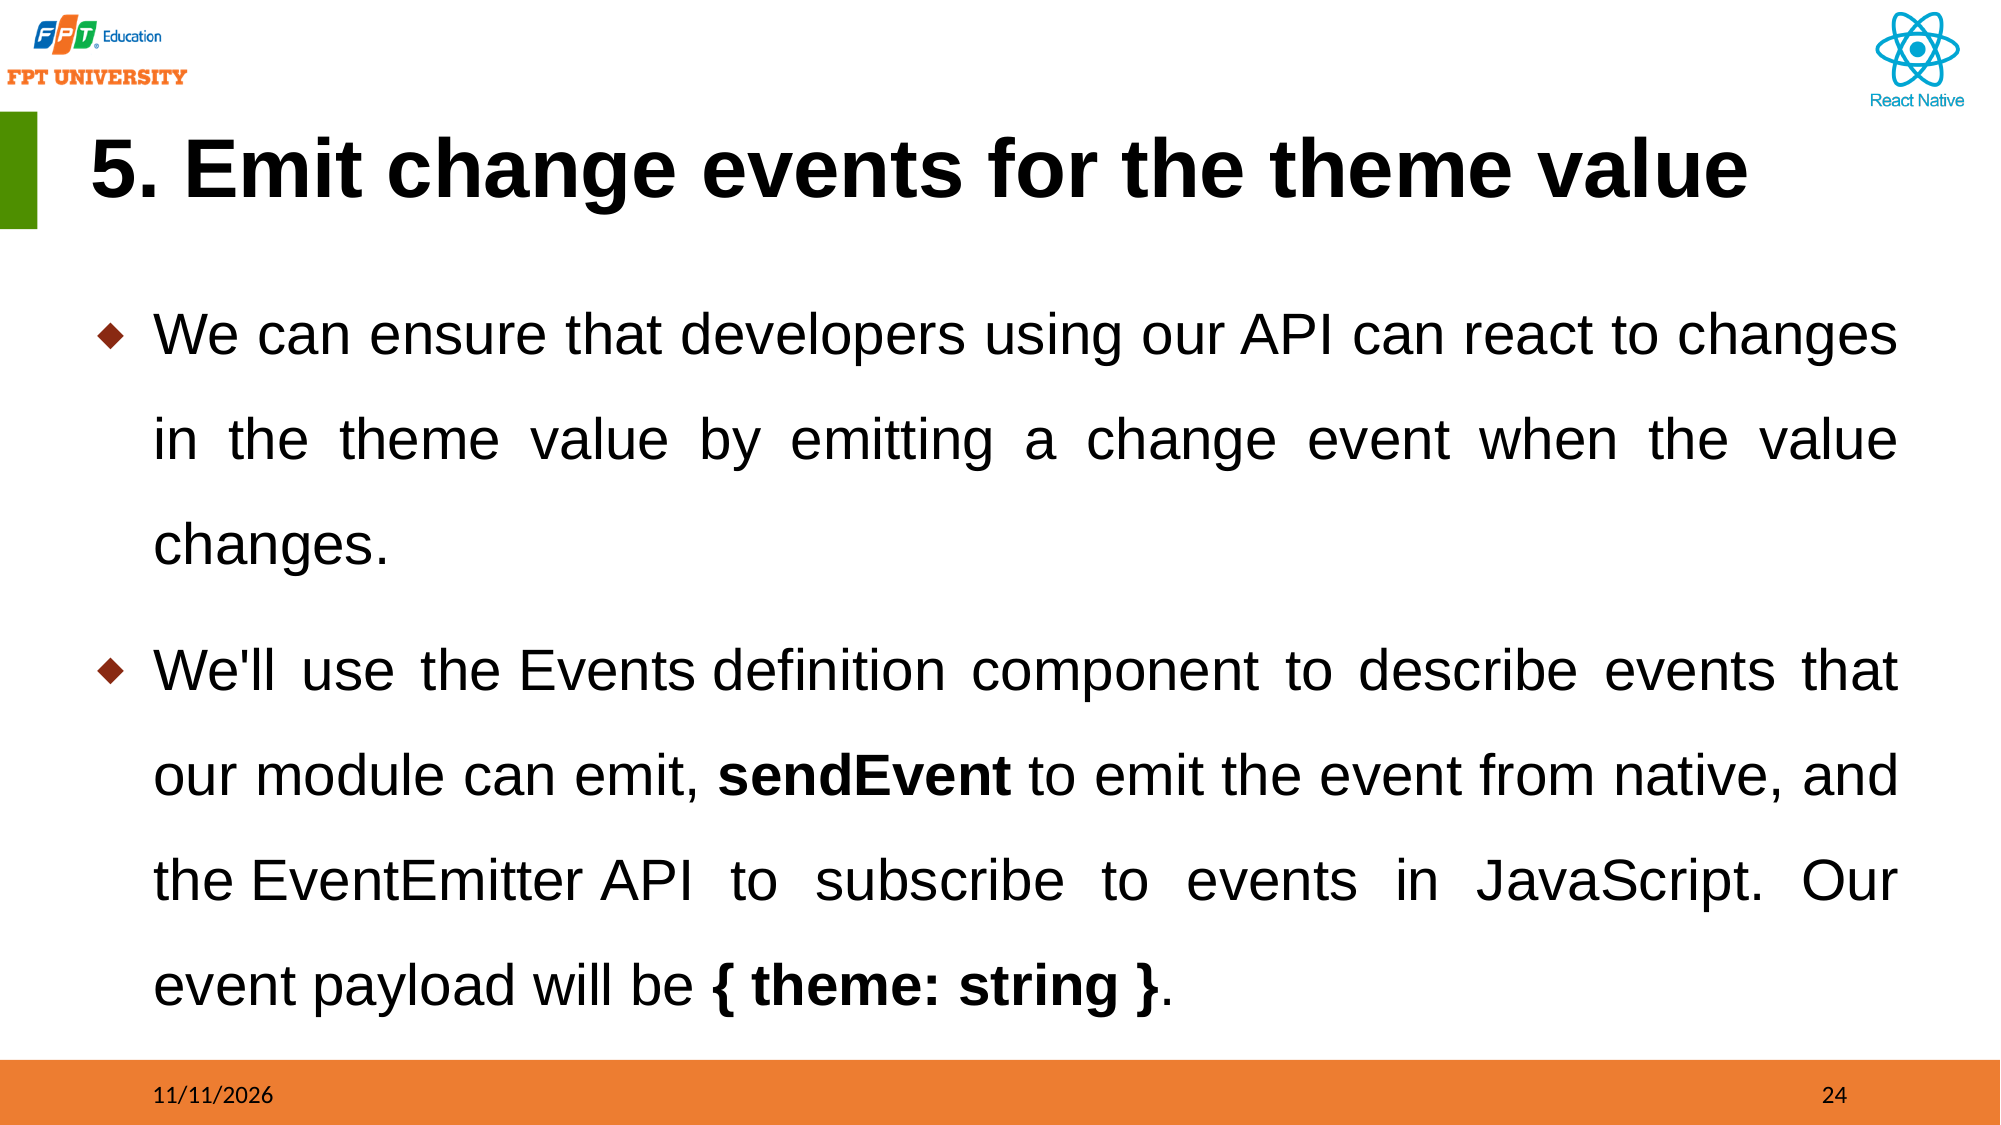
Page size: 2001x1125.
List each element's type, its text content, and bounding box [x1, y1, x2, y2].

picture [0, 0, 194, 95]
slide_number 24 [1412, 1063, 1863, 1124]
list We can ensure that developers using our API can react to changes in the theme value by emitting a change event when the value changes. We'll use the Events definition component to describe events that our module can emit, sendEvent to emit the event from native, and the EventEmitter API to subscribe to events in JavaScript. Our event payload will be { theme: string }. [82, 254, 1916, 1014]
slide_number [137, 1063, 588, 1124]
title 5. Emit change events for the theme value [37, 111, 1978, 230]
picture [1839, 9, 1996, 112]
